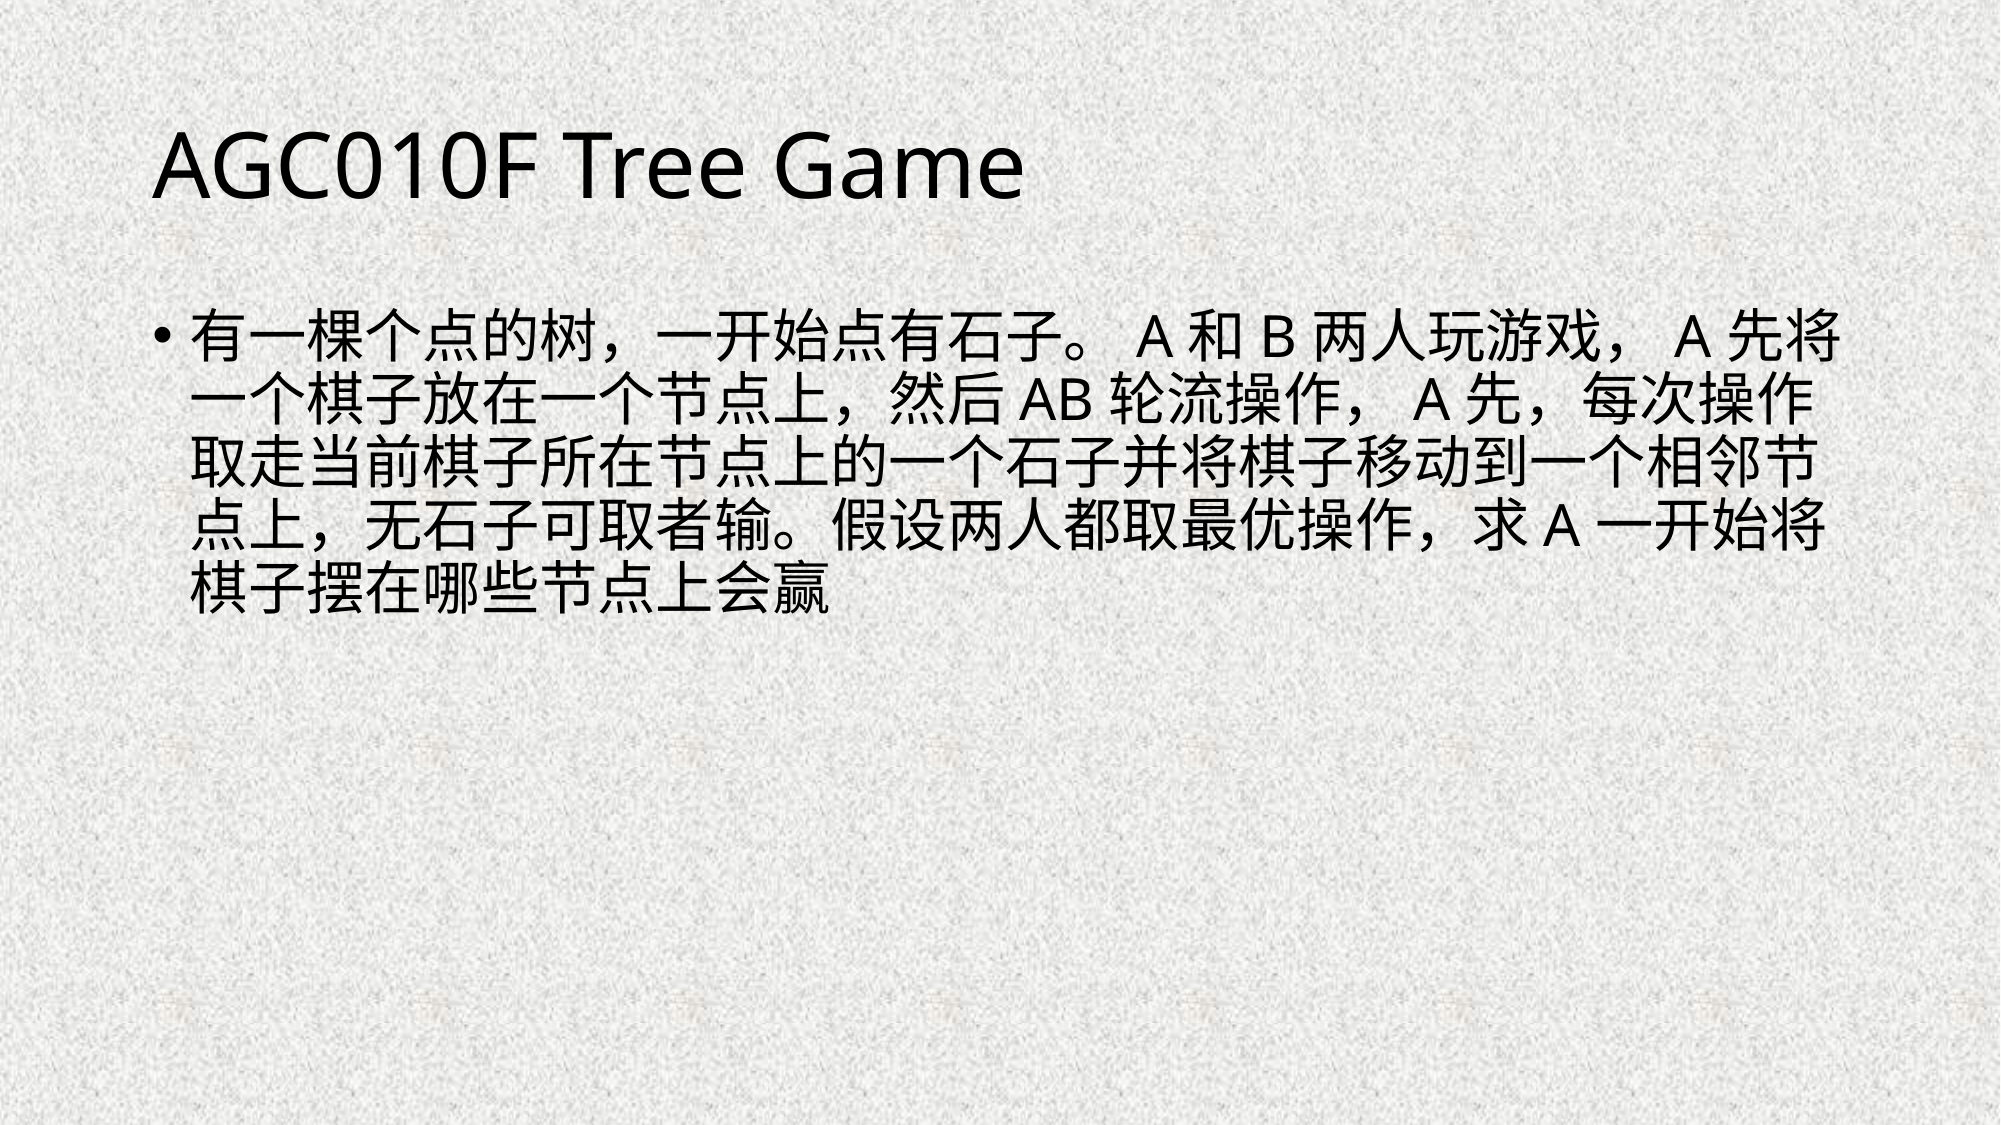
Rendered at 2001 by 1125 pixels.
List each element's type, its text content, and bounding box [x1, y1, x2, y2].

title AGC010F Tree Game [137, 59, 1863, 278]
picture [0, 0, 2001, 1125]
